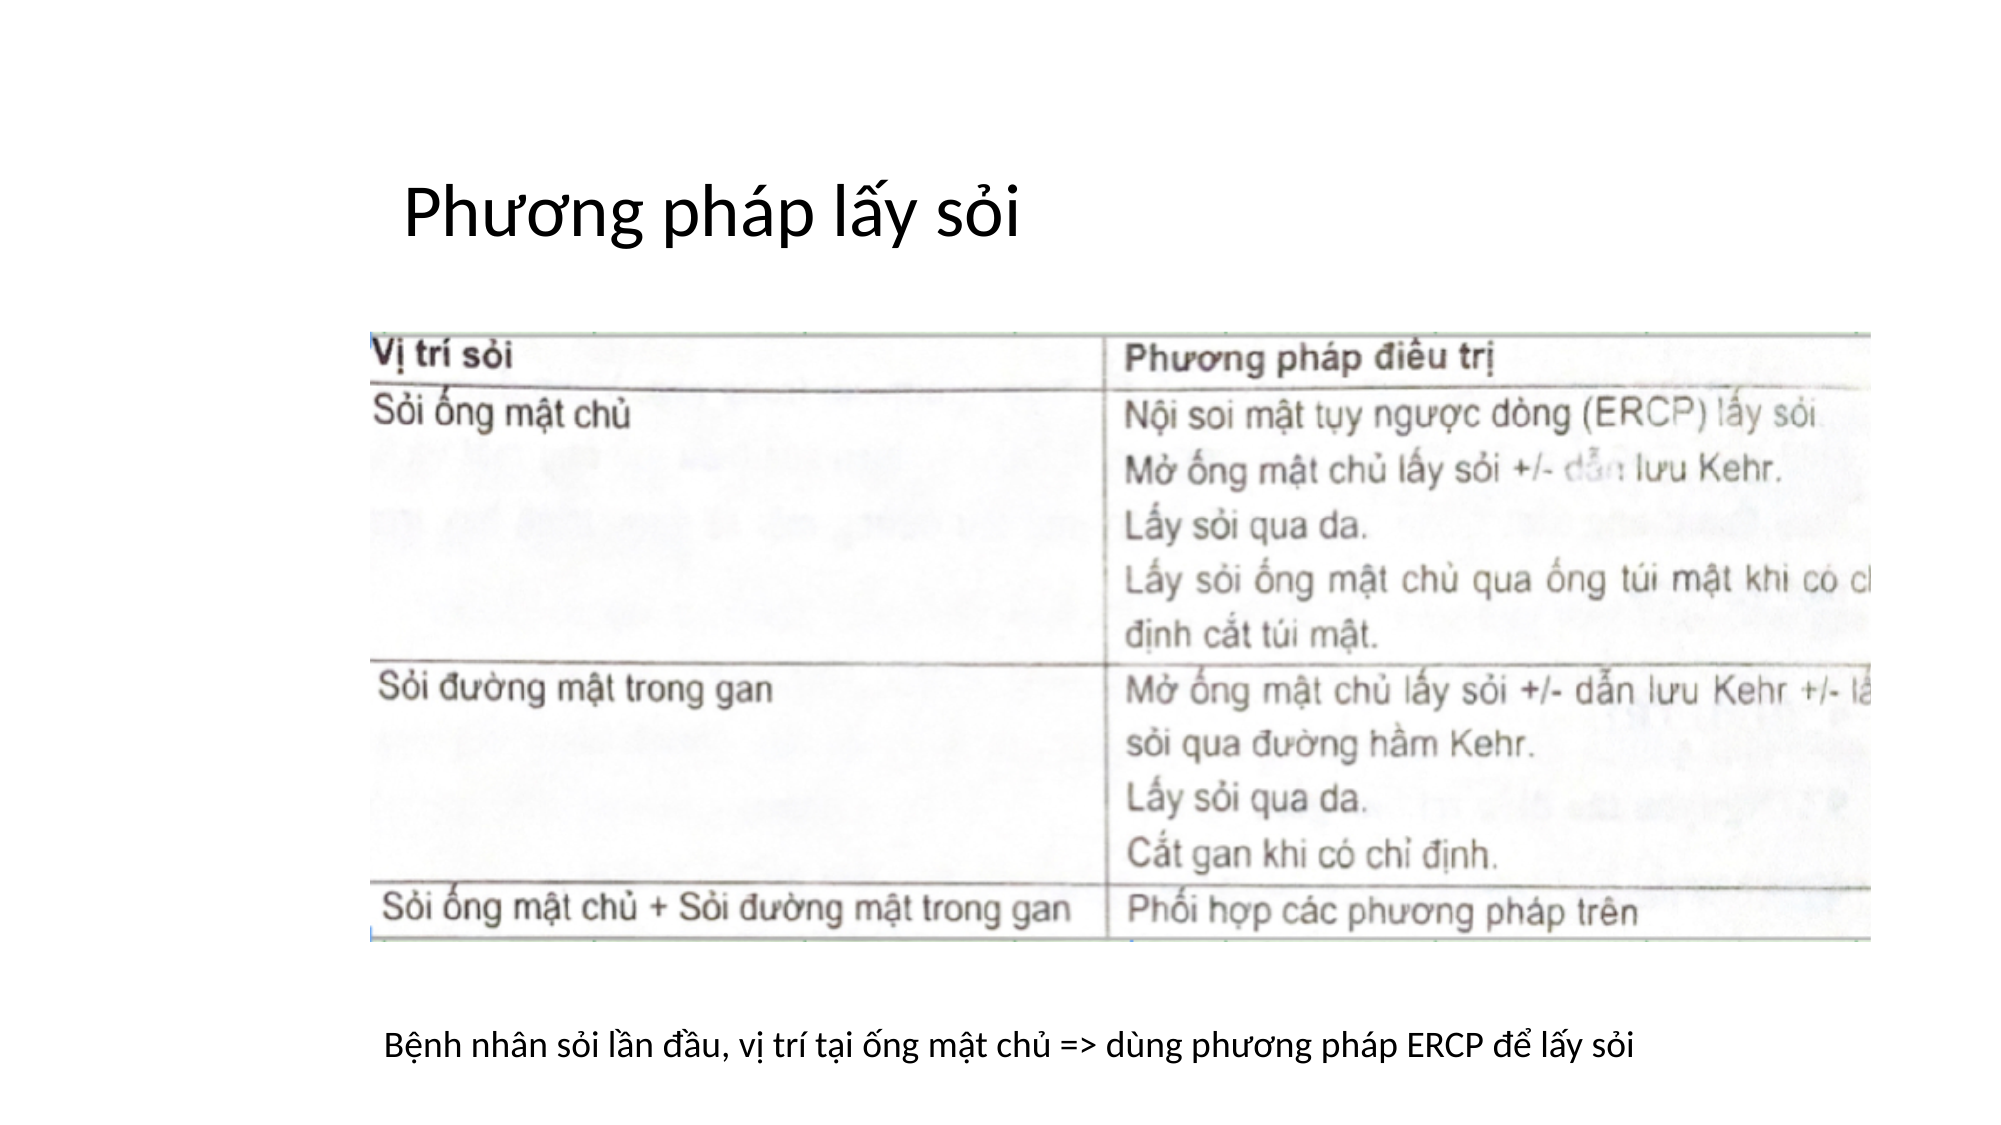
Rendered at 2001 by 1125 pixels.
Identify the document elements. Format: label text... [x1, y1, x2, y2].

picture [371, 332, 815, 942]
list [815, 0, 1425, 1125]
text_box Bệnh nhân sỏi lần đầu, vị trí tại ống mật chủ => dùng phương pháp ERCP để lấy sỏi [369, 1013, 815, 1073]
picture [1425, 332, 1870, 942]
text_box Bệnh nhân sỏi lần đầu, vị trí tại ống mật chủ => dùng phương pháp ERCP để lấy sỏi [1425, 1013, 1829, 1073]
text_box Phương pháp lấy sỏi [388, 153, 815, 259]
